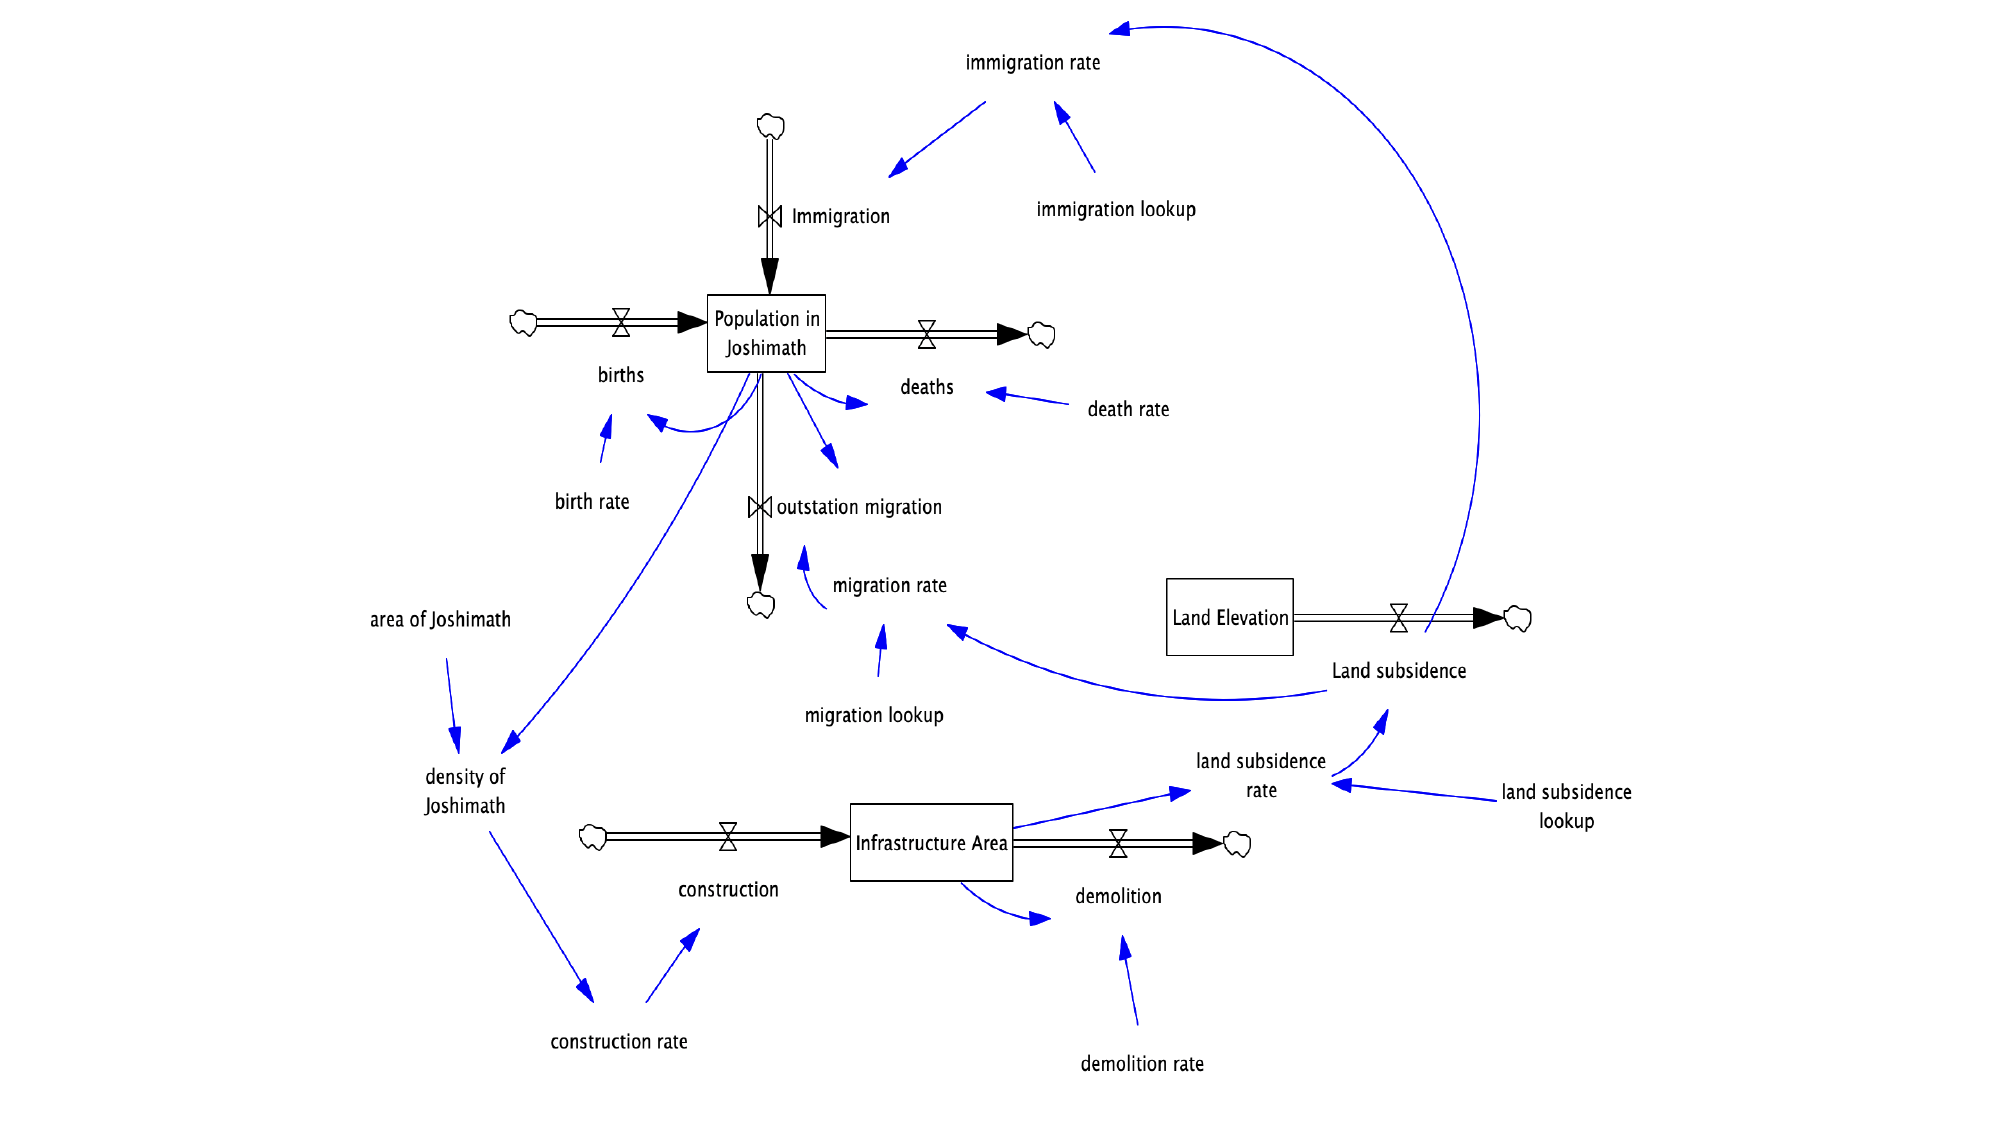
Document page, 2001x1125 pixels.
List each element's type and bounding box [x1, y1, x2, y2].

picture [327, 0, 1672, 1125]
